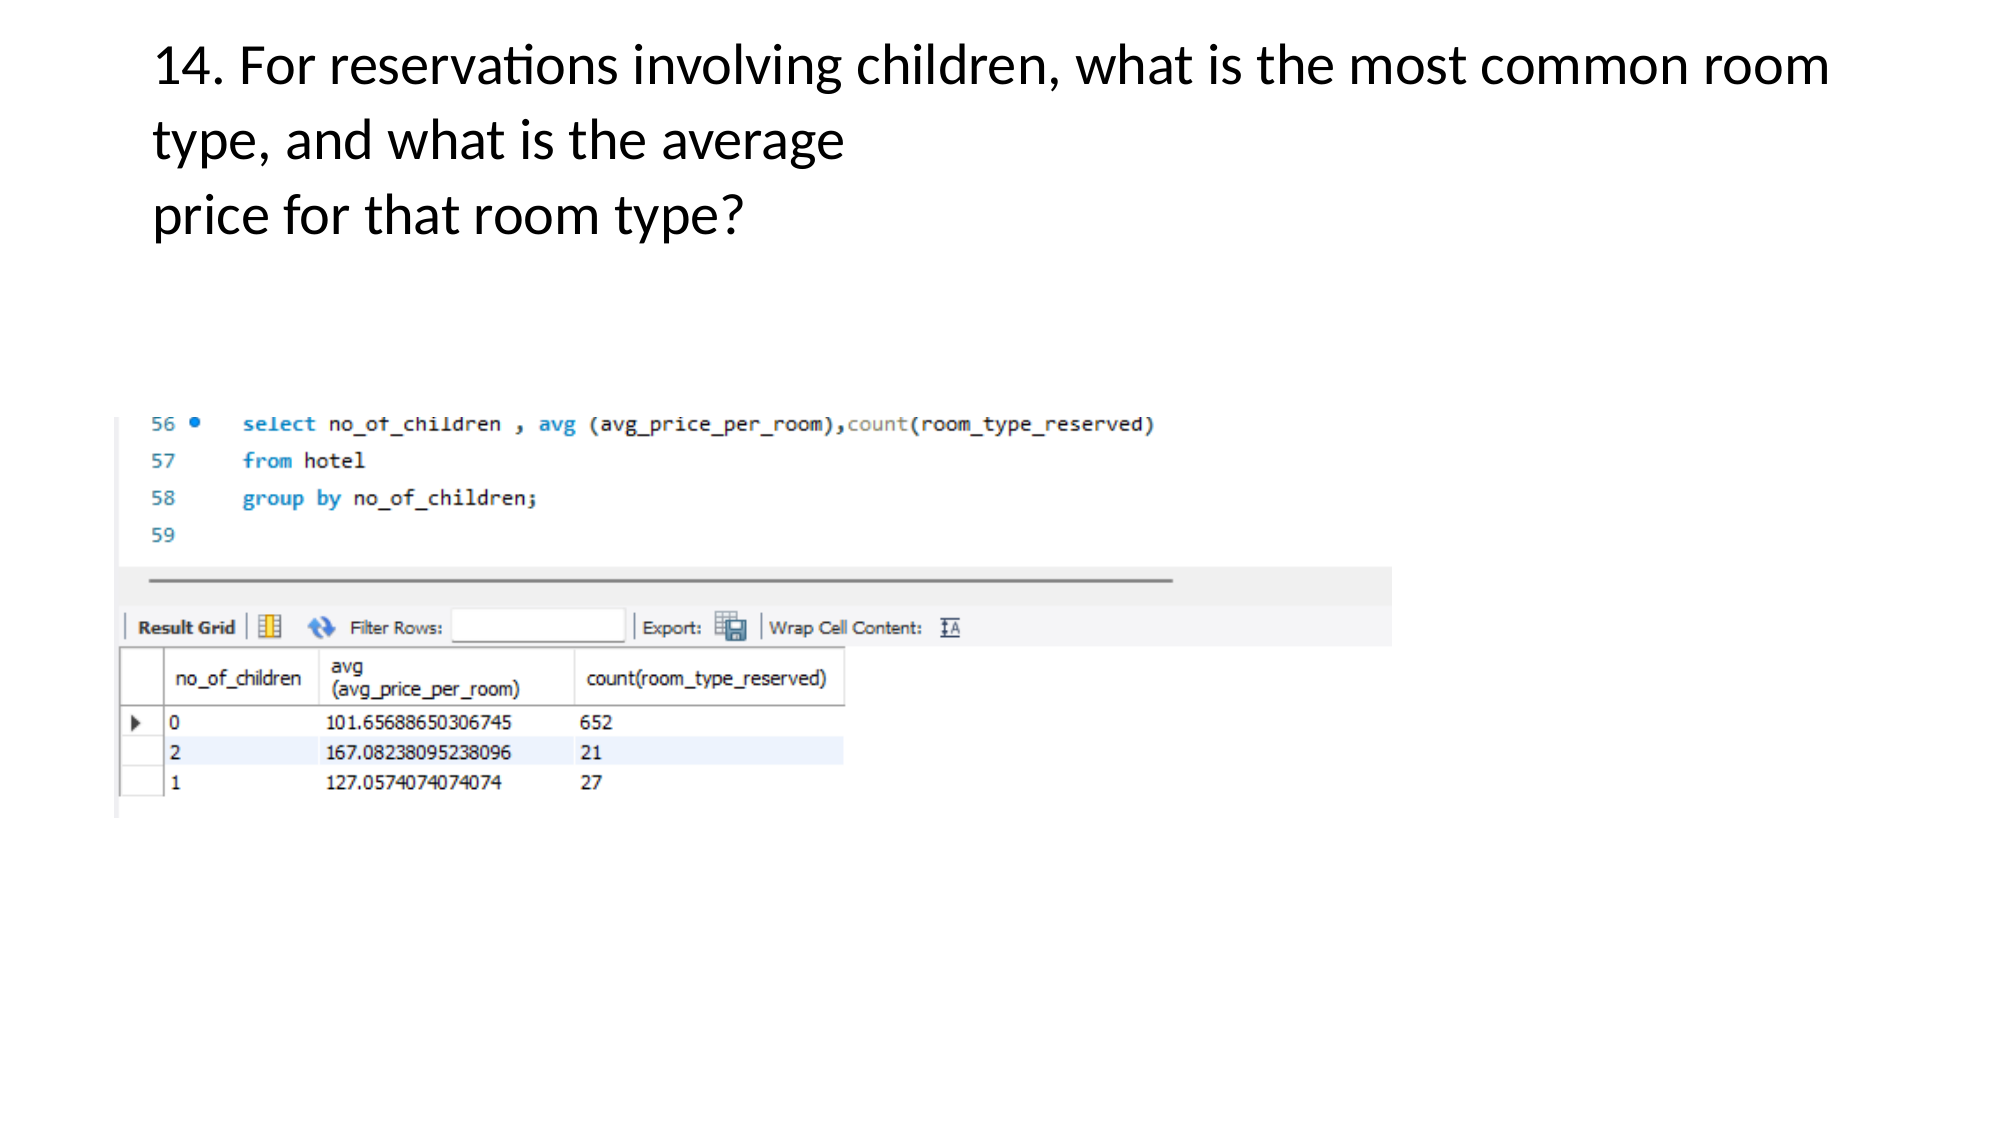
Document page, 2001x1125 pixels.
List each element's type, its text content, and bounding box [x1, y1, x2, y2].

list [113, 417, 1392, 818]
title 14. For reservations involving children, what is the most common room type, and what is the average price for that room type? [137, 59, 1863, 278]
